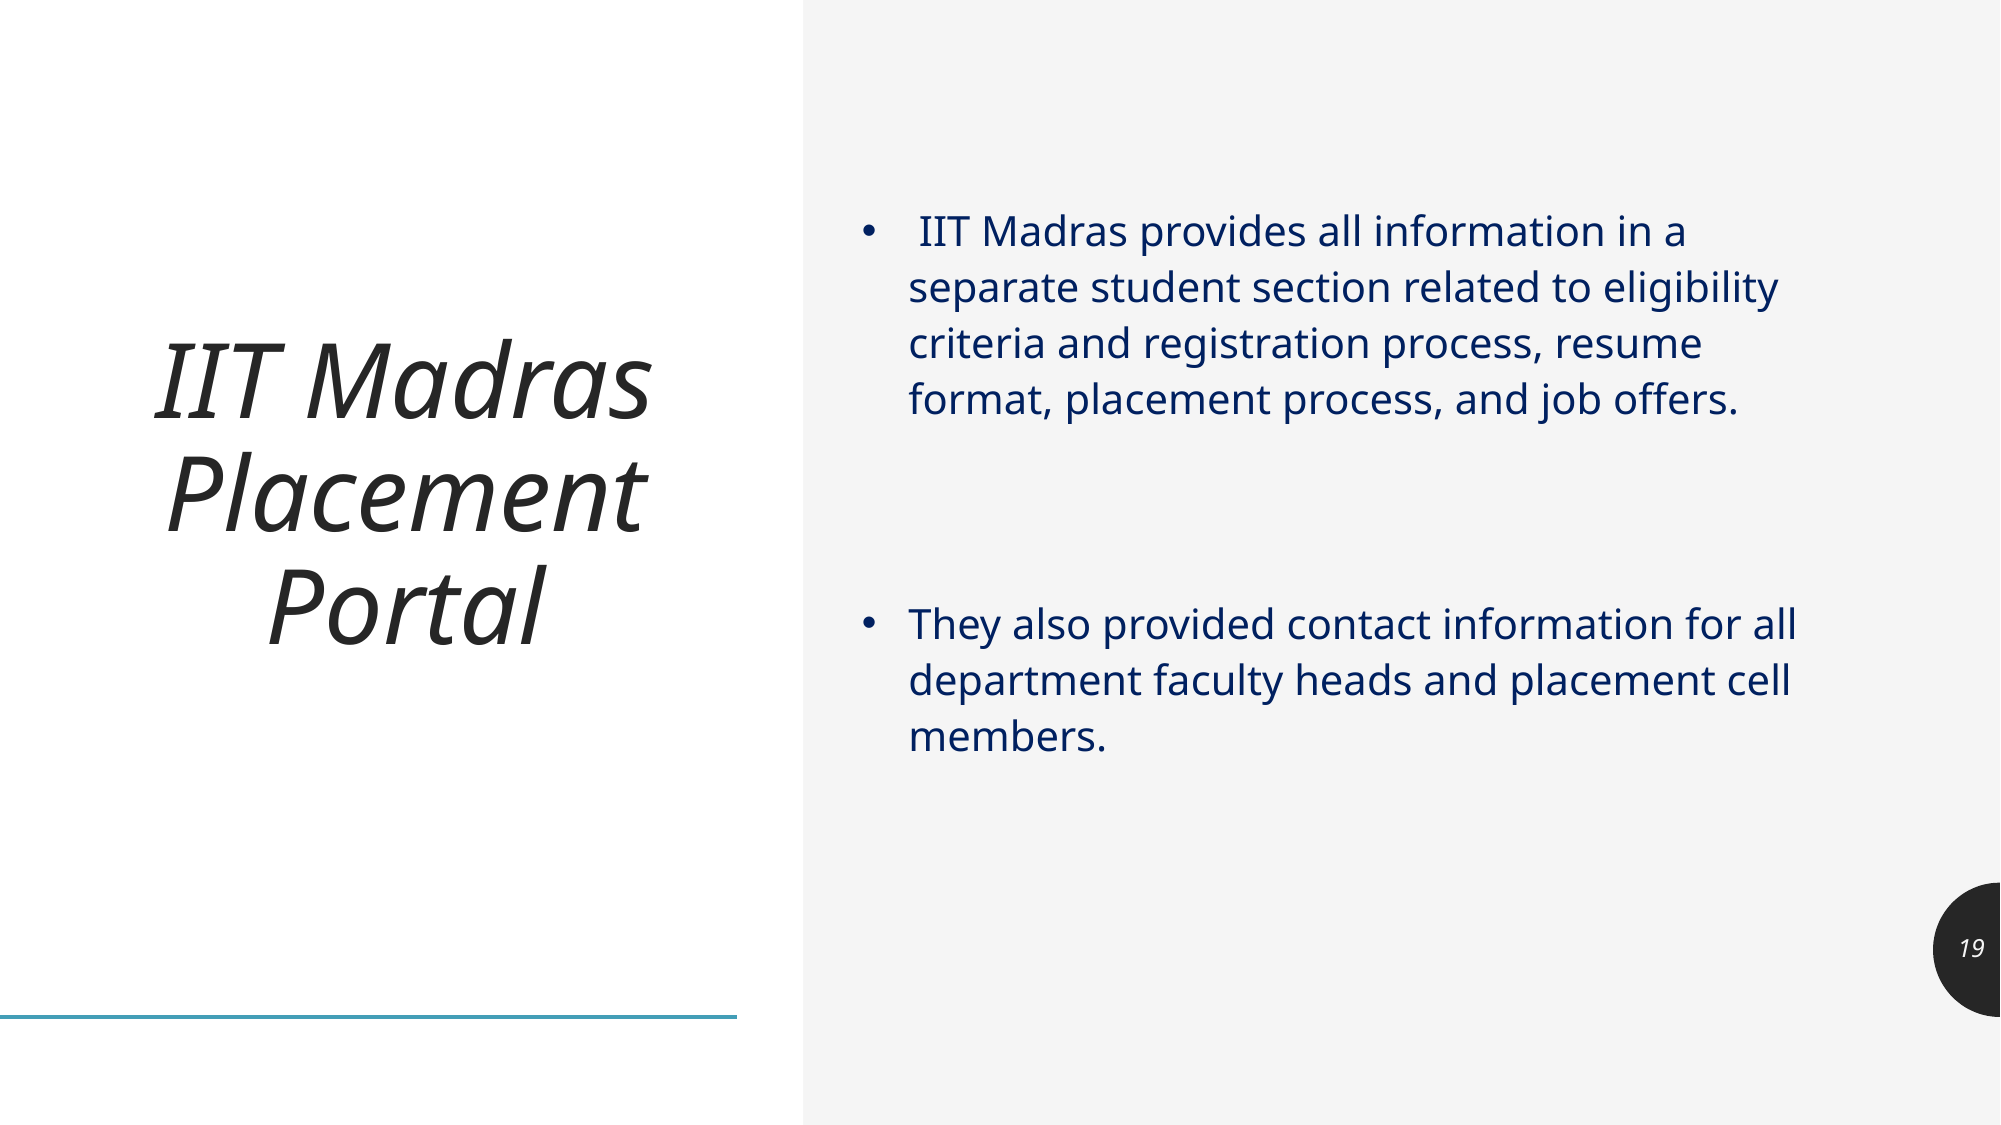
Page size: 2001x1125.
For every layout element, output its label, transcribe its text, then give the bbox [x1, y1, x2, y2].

list IIT Madras provides all information in a separate student section related to eligibility criteria and registration process, resume format, placement process, and job offers. They also provided contact information for all department faculty heads and placement cell members. [846, 191, 1872, 934]
slide_number 19 [1933, 919, 2000, 980]
title IIT Madras Placement Portal [66, 0, 745, 800]
